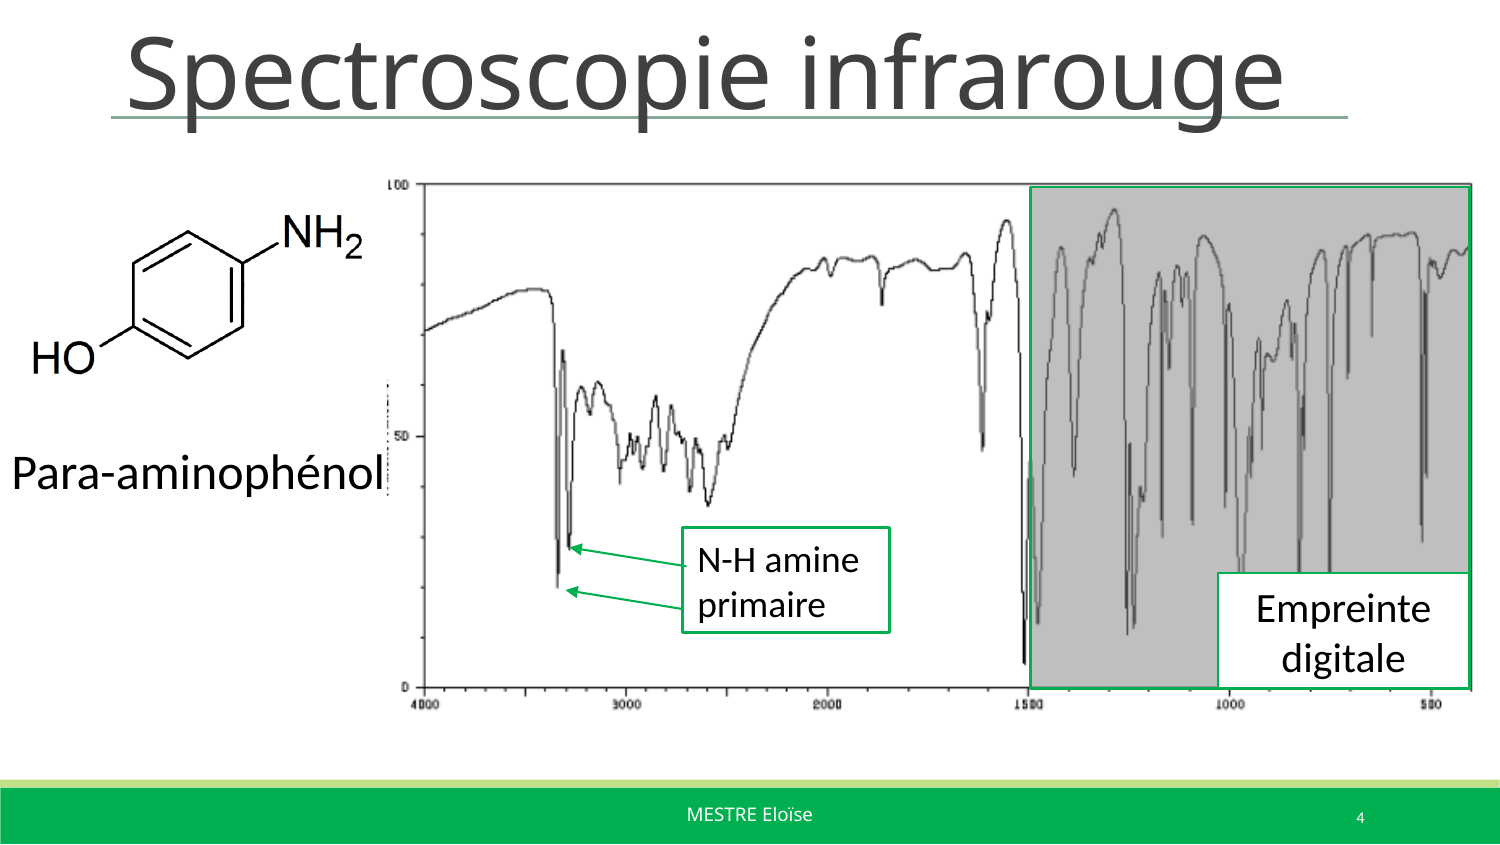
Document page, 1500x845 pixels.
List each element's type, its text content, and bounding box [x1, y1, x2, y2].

slide_number 4 [1218, 795, 1380, 840]
text_box Para-aminophénol [0, 431, 383, 552]
title Spectroscopie infrarouge [110, 23, 1349, 138]
picture [386, 174, 1500, 713]
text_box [564, 589, 683, 610]
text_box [568, 546, 687, 567]
picture [30, 207, 363, 383]
